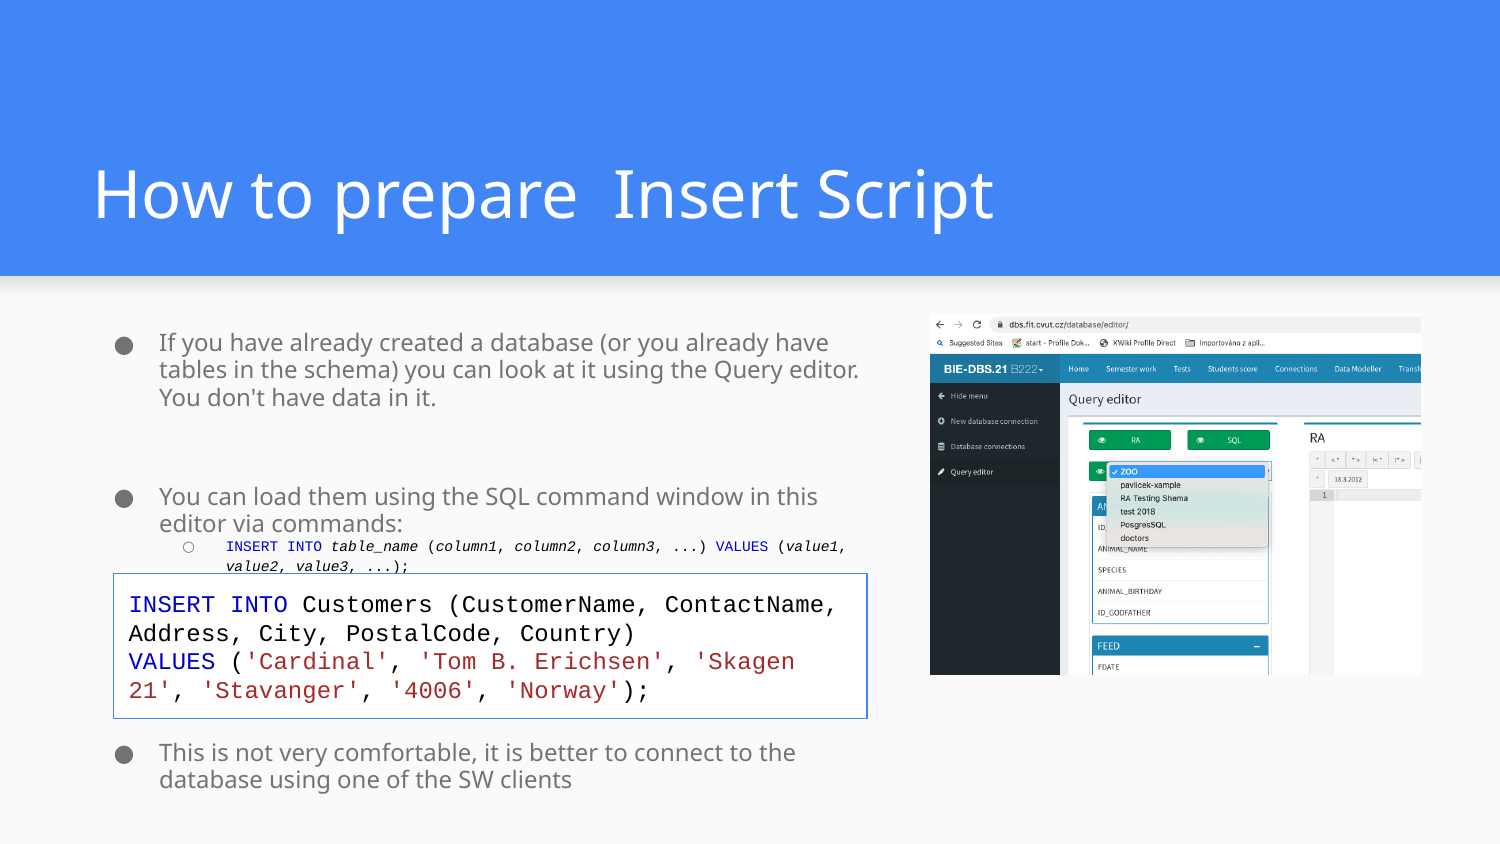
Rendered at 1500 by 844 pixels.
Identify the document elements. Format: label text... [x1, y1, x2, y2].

list If you have already created a database (or you already have tables in the schema) you can look at it using the Query editor. You don't have data in it. You can load them using the SQL command window in this editor via commands: INSERT INTO table_name (column1, column2, column3, ...) VALUES (value1, value2, value3, ...); This is not very comfortable, it is better to connect to the database using one of the SW clients [77, 314, 893, 810]
title How to prepare Insert Script [77, 121, 1427, 248]
text_box INSERT INTO Customers (CustomerName, ContactName, Address, City, PostalCode, Country) VALUES ('Cardinal', 'Tom B. Erichsen', 'Skagen 21', 'Stavanger', '4006', 'Norway'); [113, 573, 867, 719]
picture [929, 314, 1421, 676]
